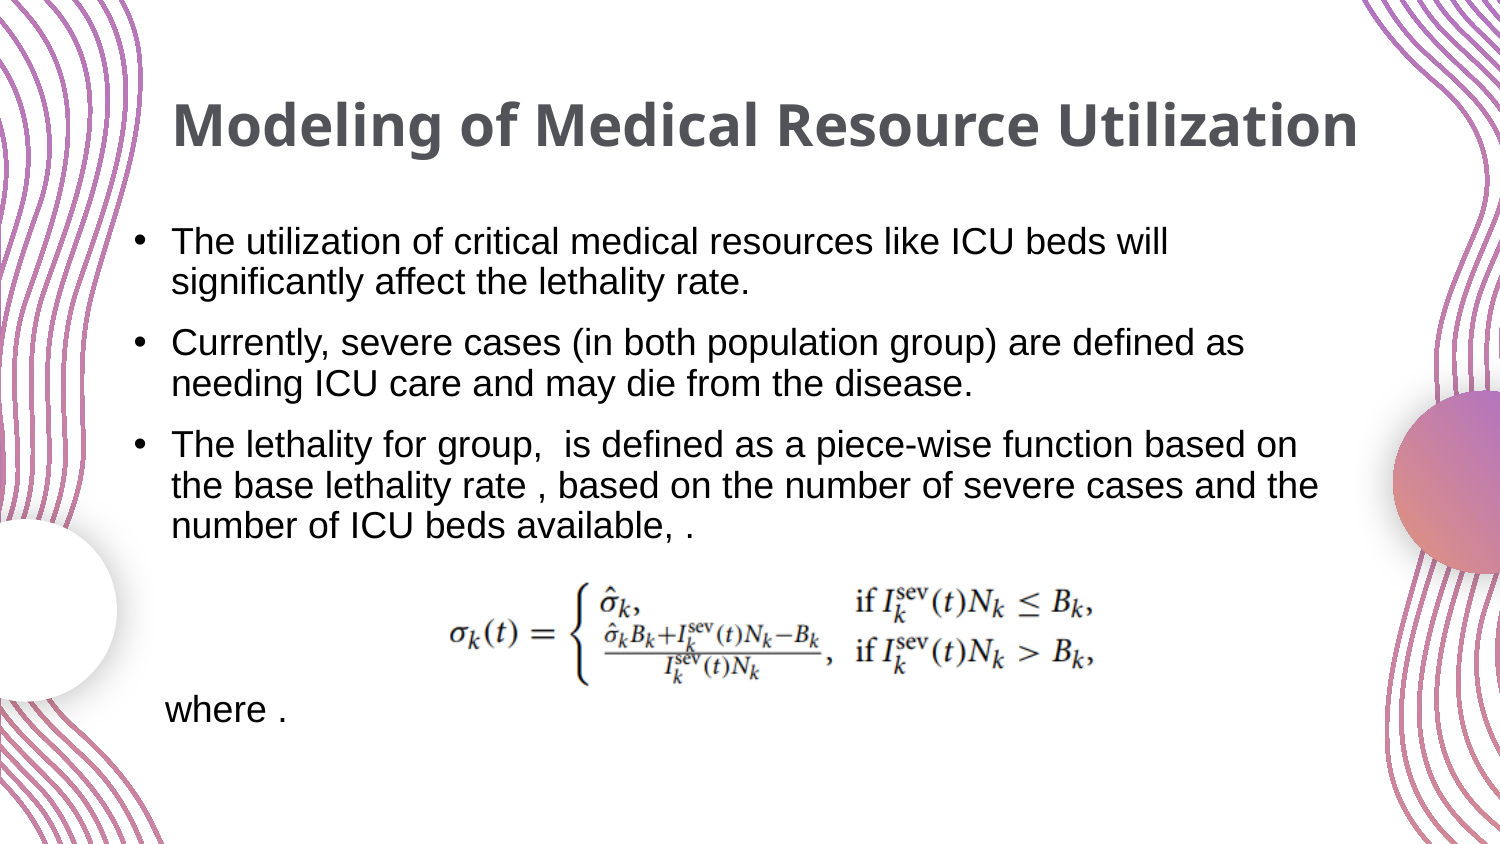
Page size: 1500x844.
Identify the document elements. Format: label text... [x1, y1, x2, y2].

picture [430, 565, 1112, 696]
title Modeling of Medical Resource Utilization [156, 72, 1421, 167]
